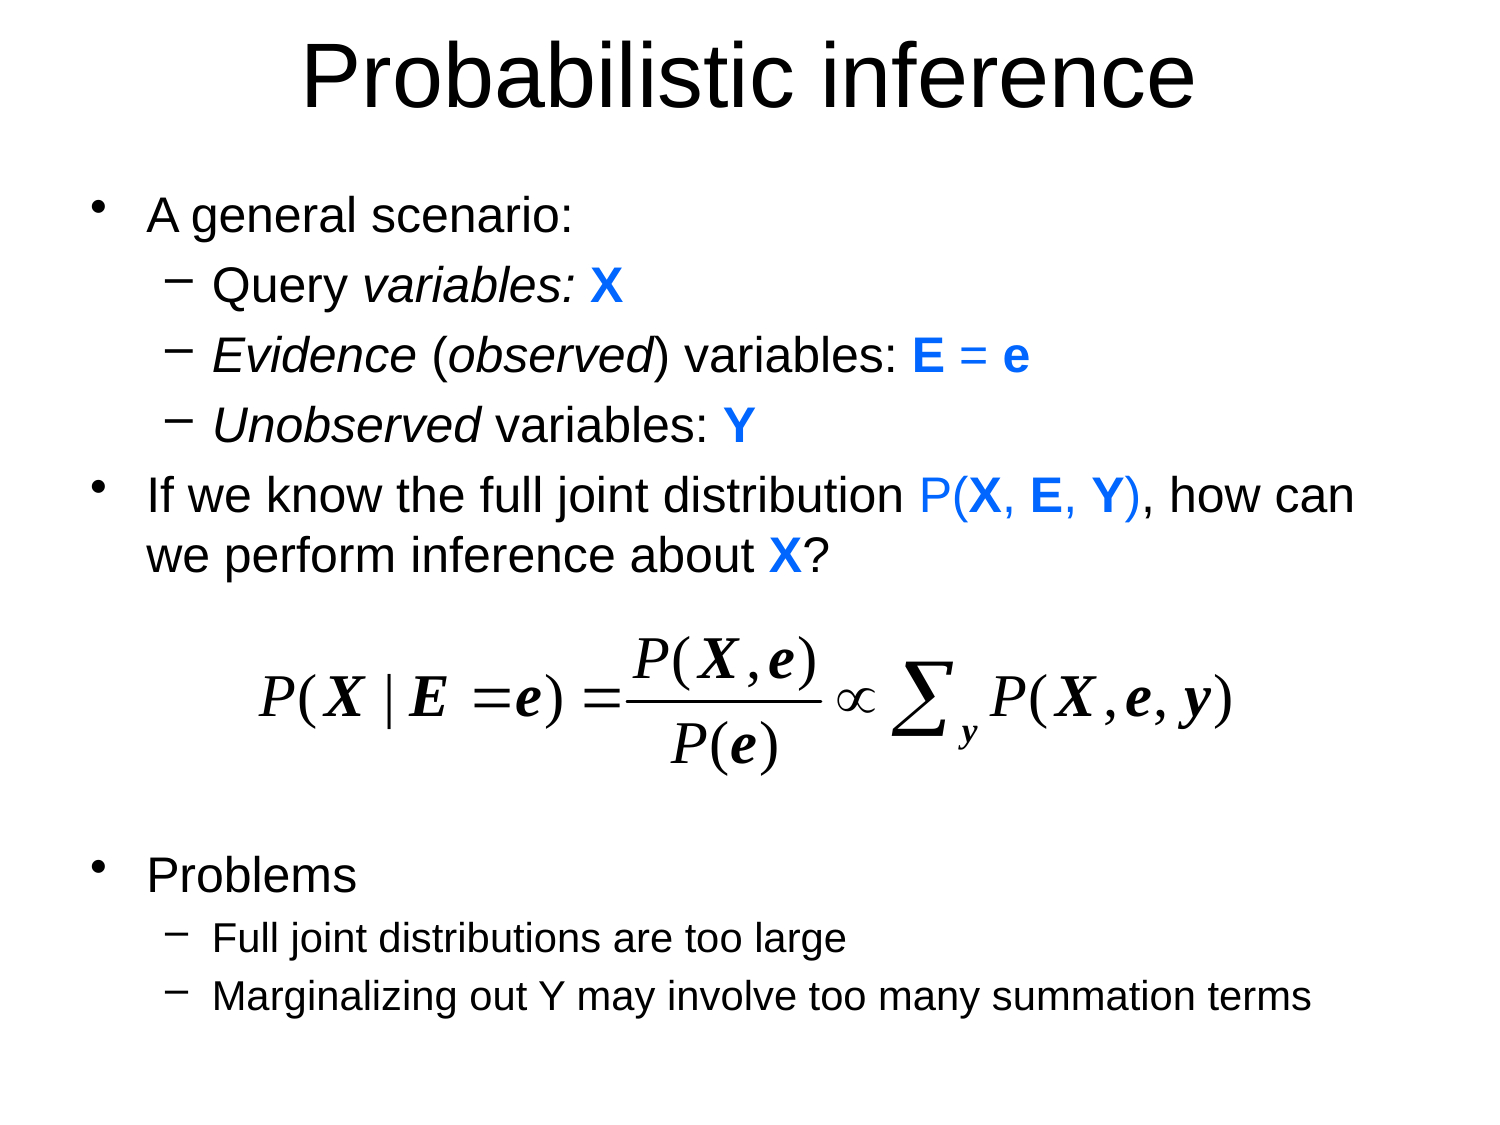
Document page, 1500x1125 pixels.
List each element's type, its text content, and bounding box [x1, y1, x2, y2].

list A general scenario: Query variables: X Evidence (observed) variables: E = e Unobserved variables: Y If we know the full joint distribution P(X, E, Y), how can we perform inference about X? Problems Full joint distributions are too large Marginalizing out Y may involve too many summation terms [74, 174, 1426, 1076]
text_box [247, 620, 1245, 788]
title Probabilistic inference [74, 0, 1426, 143]
